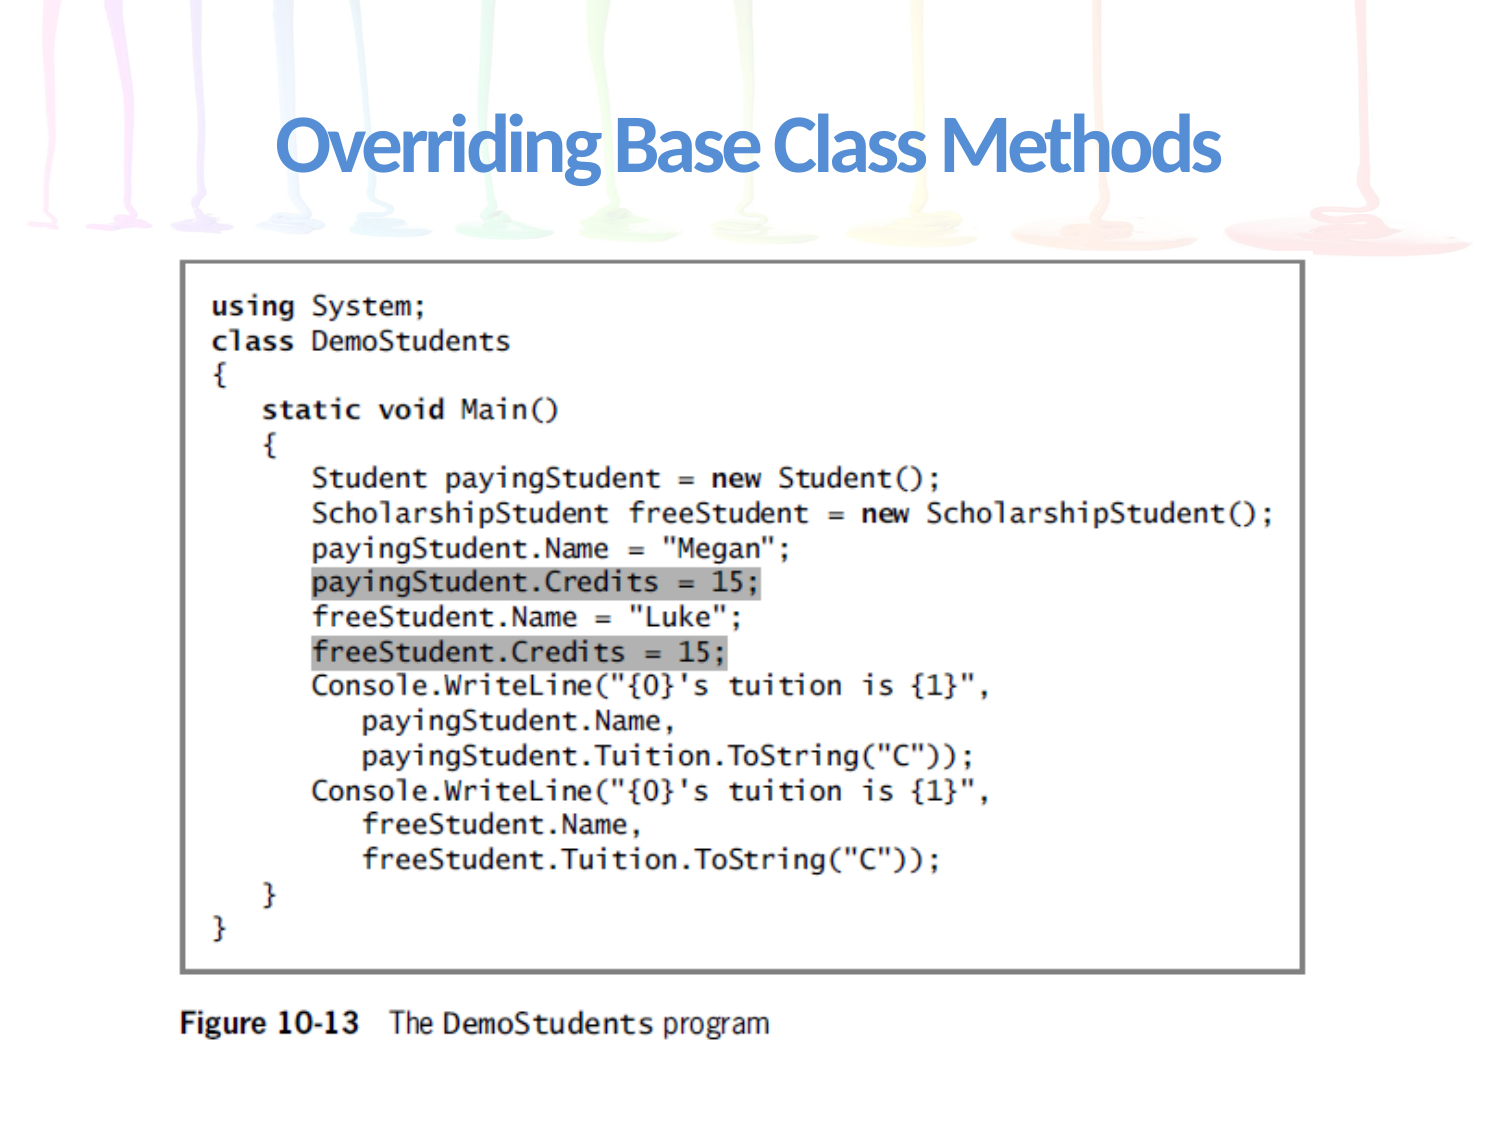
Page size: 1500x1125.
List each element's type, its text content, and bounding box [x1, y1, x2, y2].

picture [0, 0, 1500, 1049]
title Overriding Base Class Methods [74, 44, 1426, 233]
